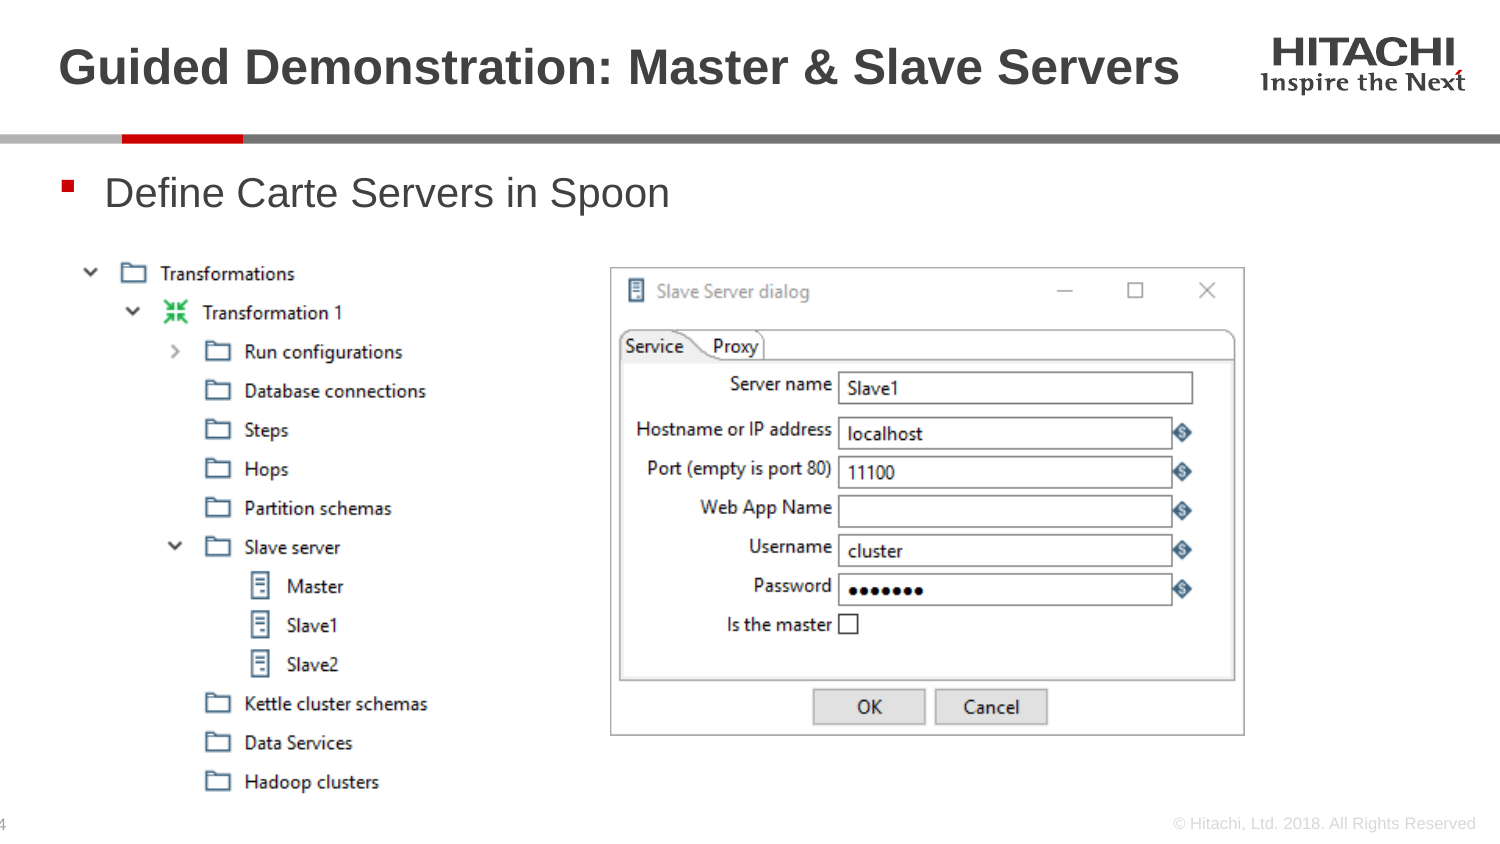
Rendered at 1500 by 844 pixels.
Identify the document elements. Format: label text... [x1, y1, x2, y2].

title Guided Demonstration: Master & Slave Servers [43, 8, 1200, 129]
picture [610, 267, 1246, 737]
list Define Carte Servers in Spoon [43, 158, 1452, 225]
picture [75, 253, 474, 806]
